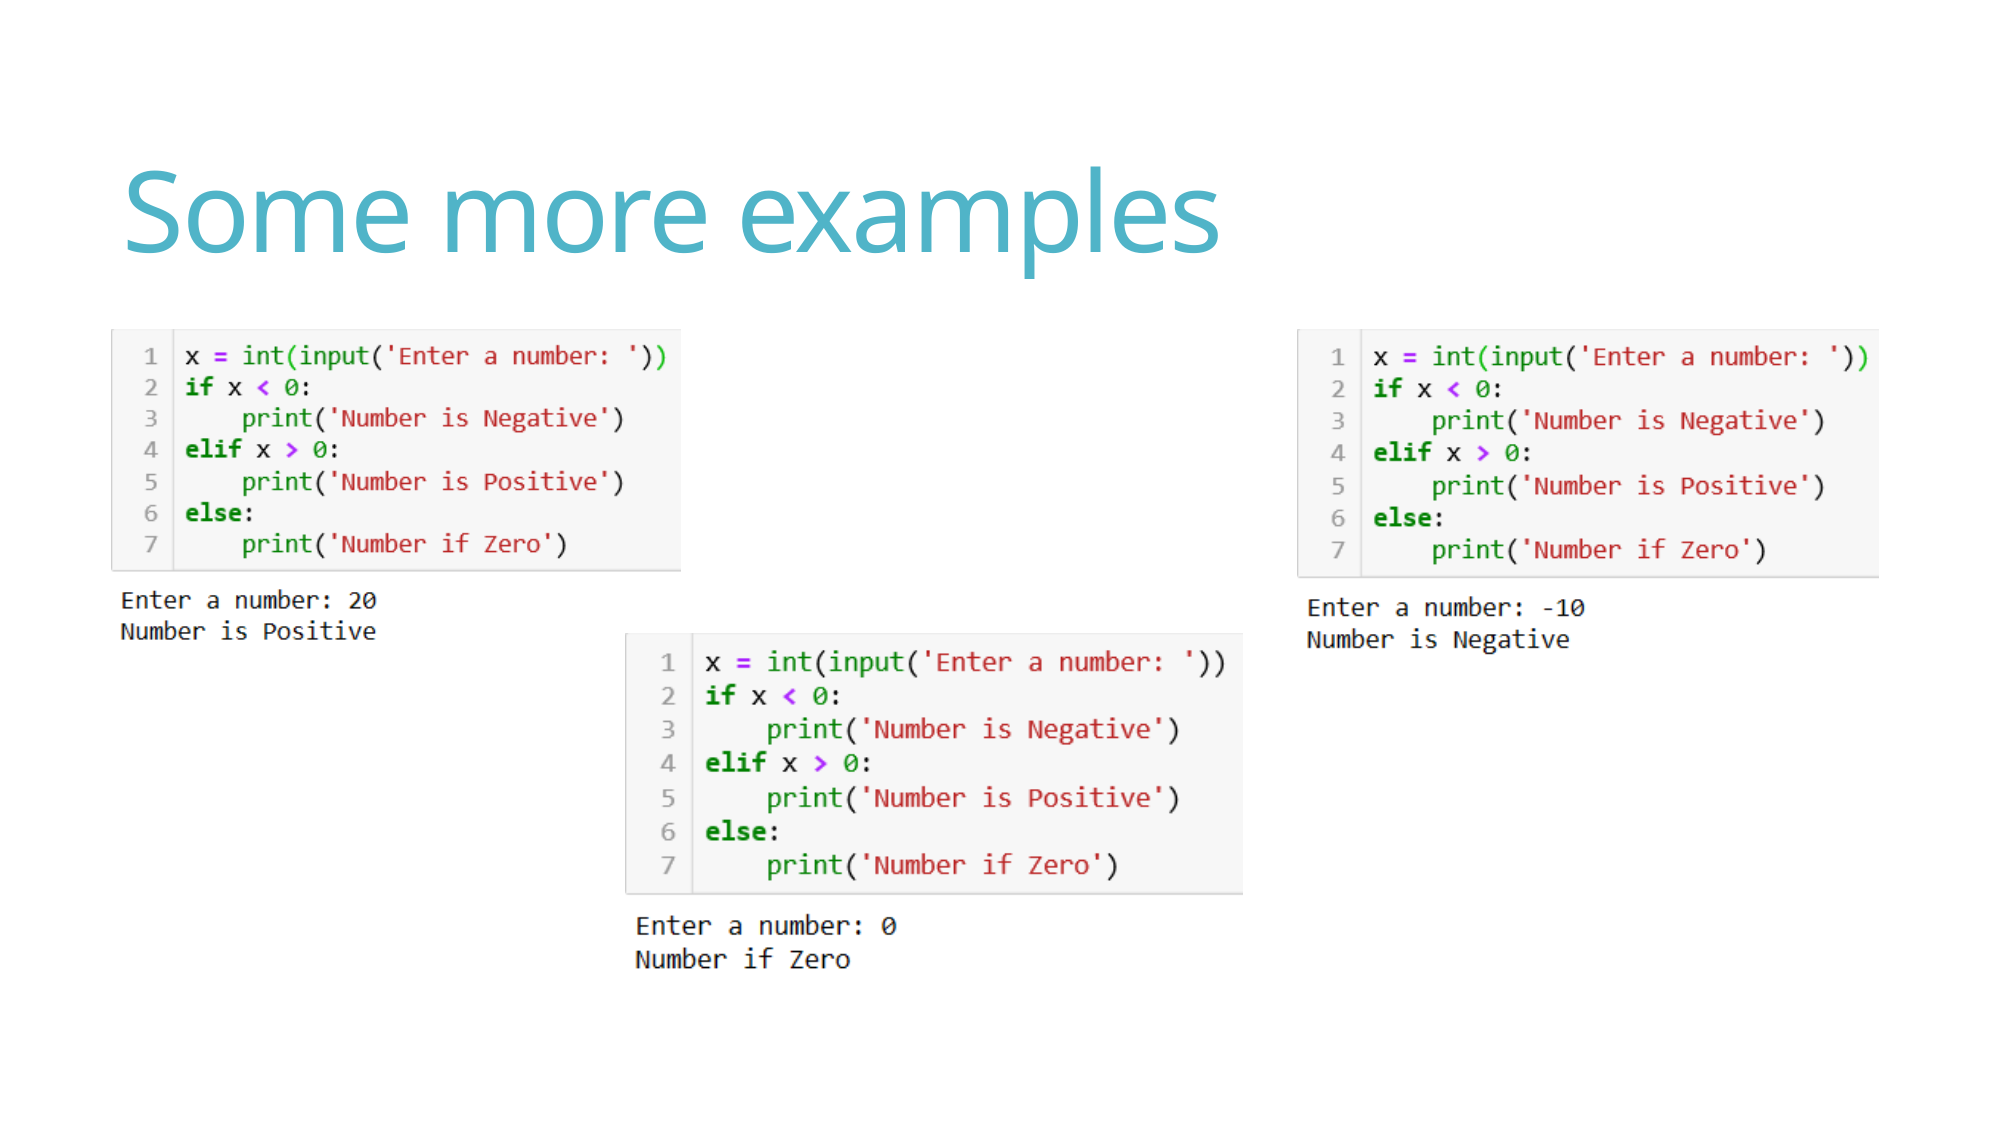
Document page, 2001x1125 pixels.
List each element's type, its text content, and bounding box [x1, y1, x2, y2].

picture [110, 329, 1243, 983]
title Some more examples [107, 81, 1875, 354]
picture [1297, 329, 1879, 669]
